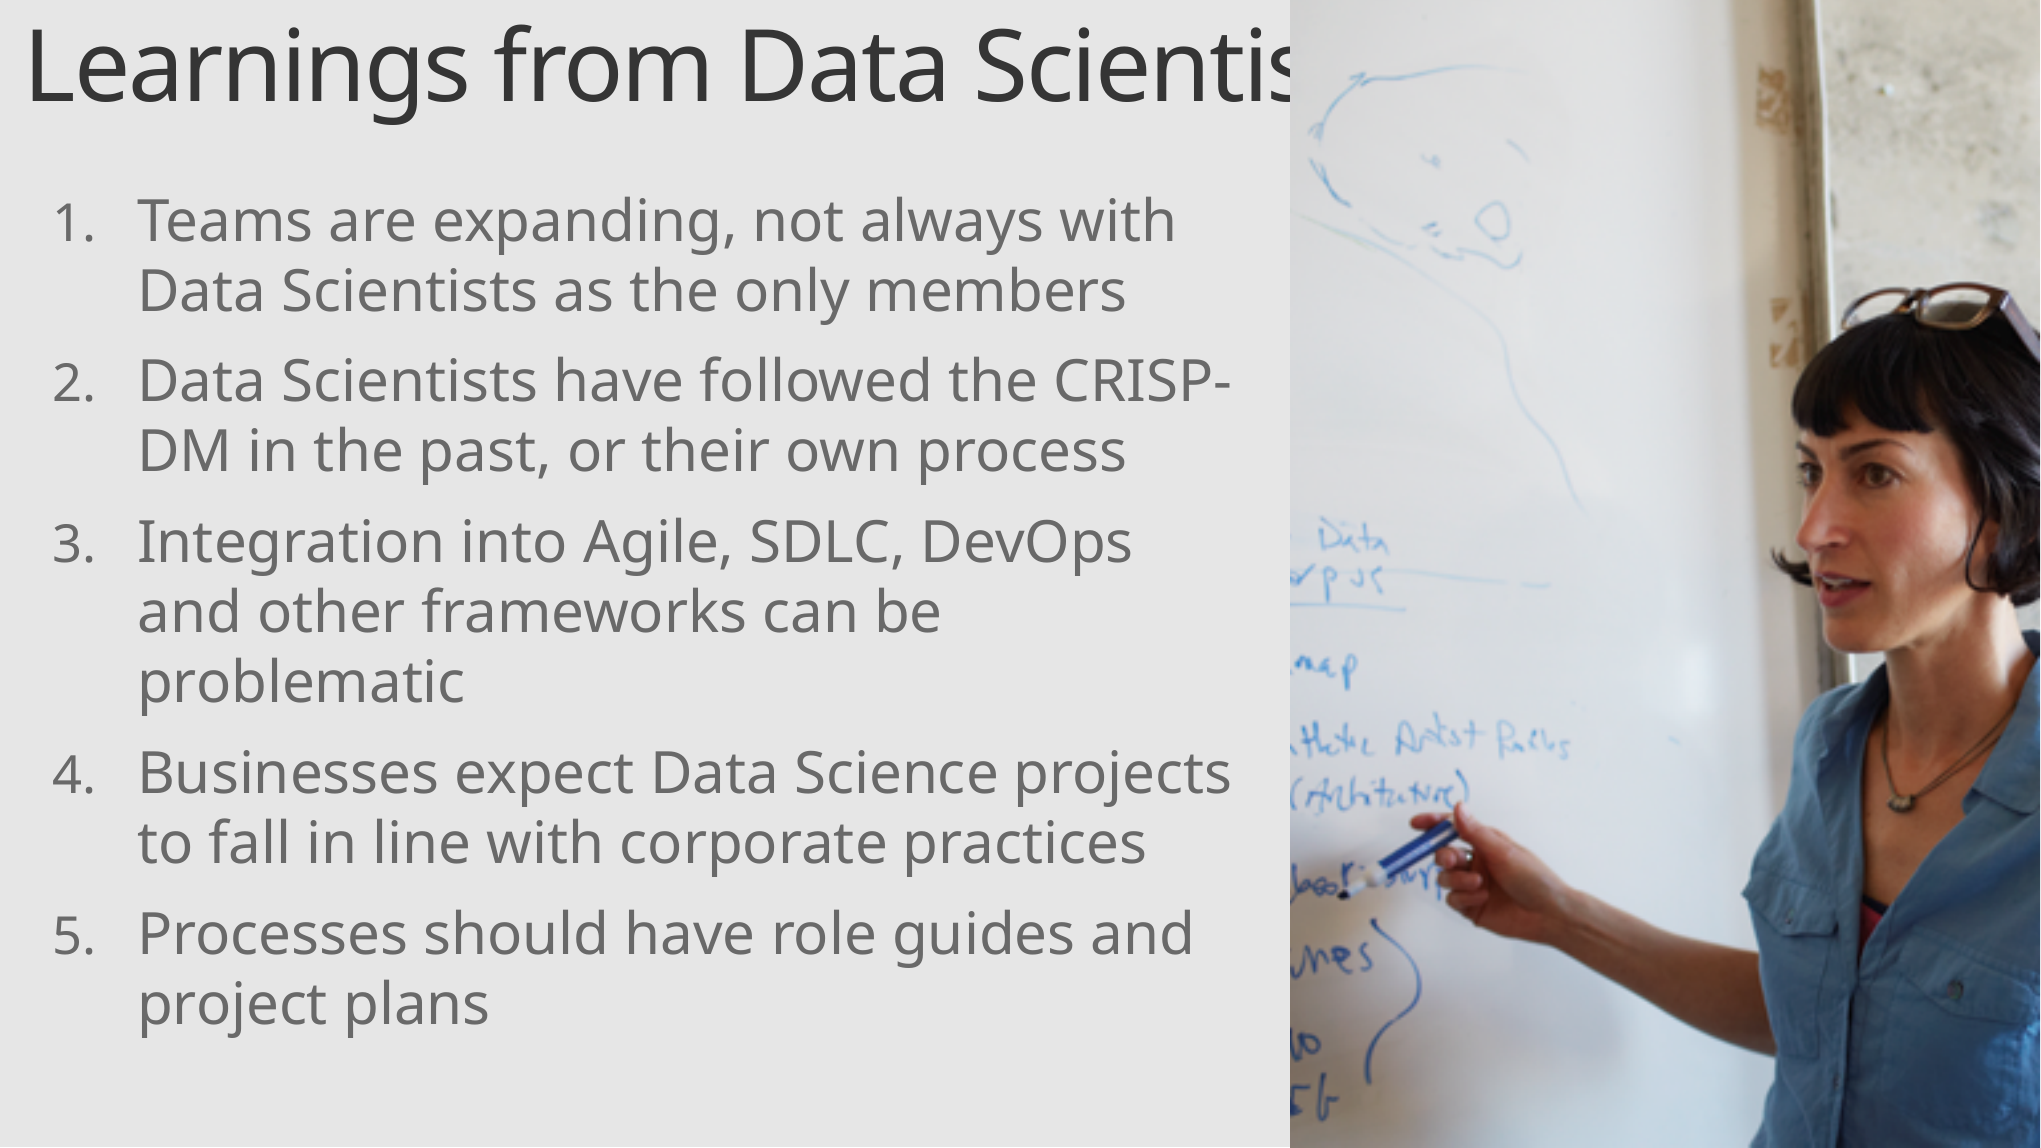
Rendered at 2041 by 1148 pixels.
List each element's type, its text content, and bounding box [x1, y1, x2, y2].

text_box Learnings from Data Scientists [0, 0, 1290, 144]
picture [1290, 0, 2041, 1148]
text_box Teams are expanding, not always with Data Scientists as the only members Data Scientists have followed the CRISP-DM in the past, or their own process Integration into Agile, SDLC, DevOps and other frameworks can be problematic Businesses expect Data Science projects to fall in line with corporate practices Processes should have role guides and project plans [28, 167, 1262, 1051]
